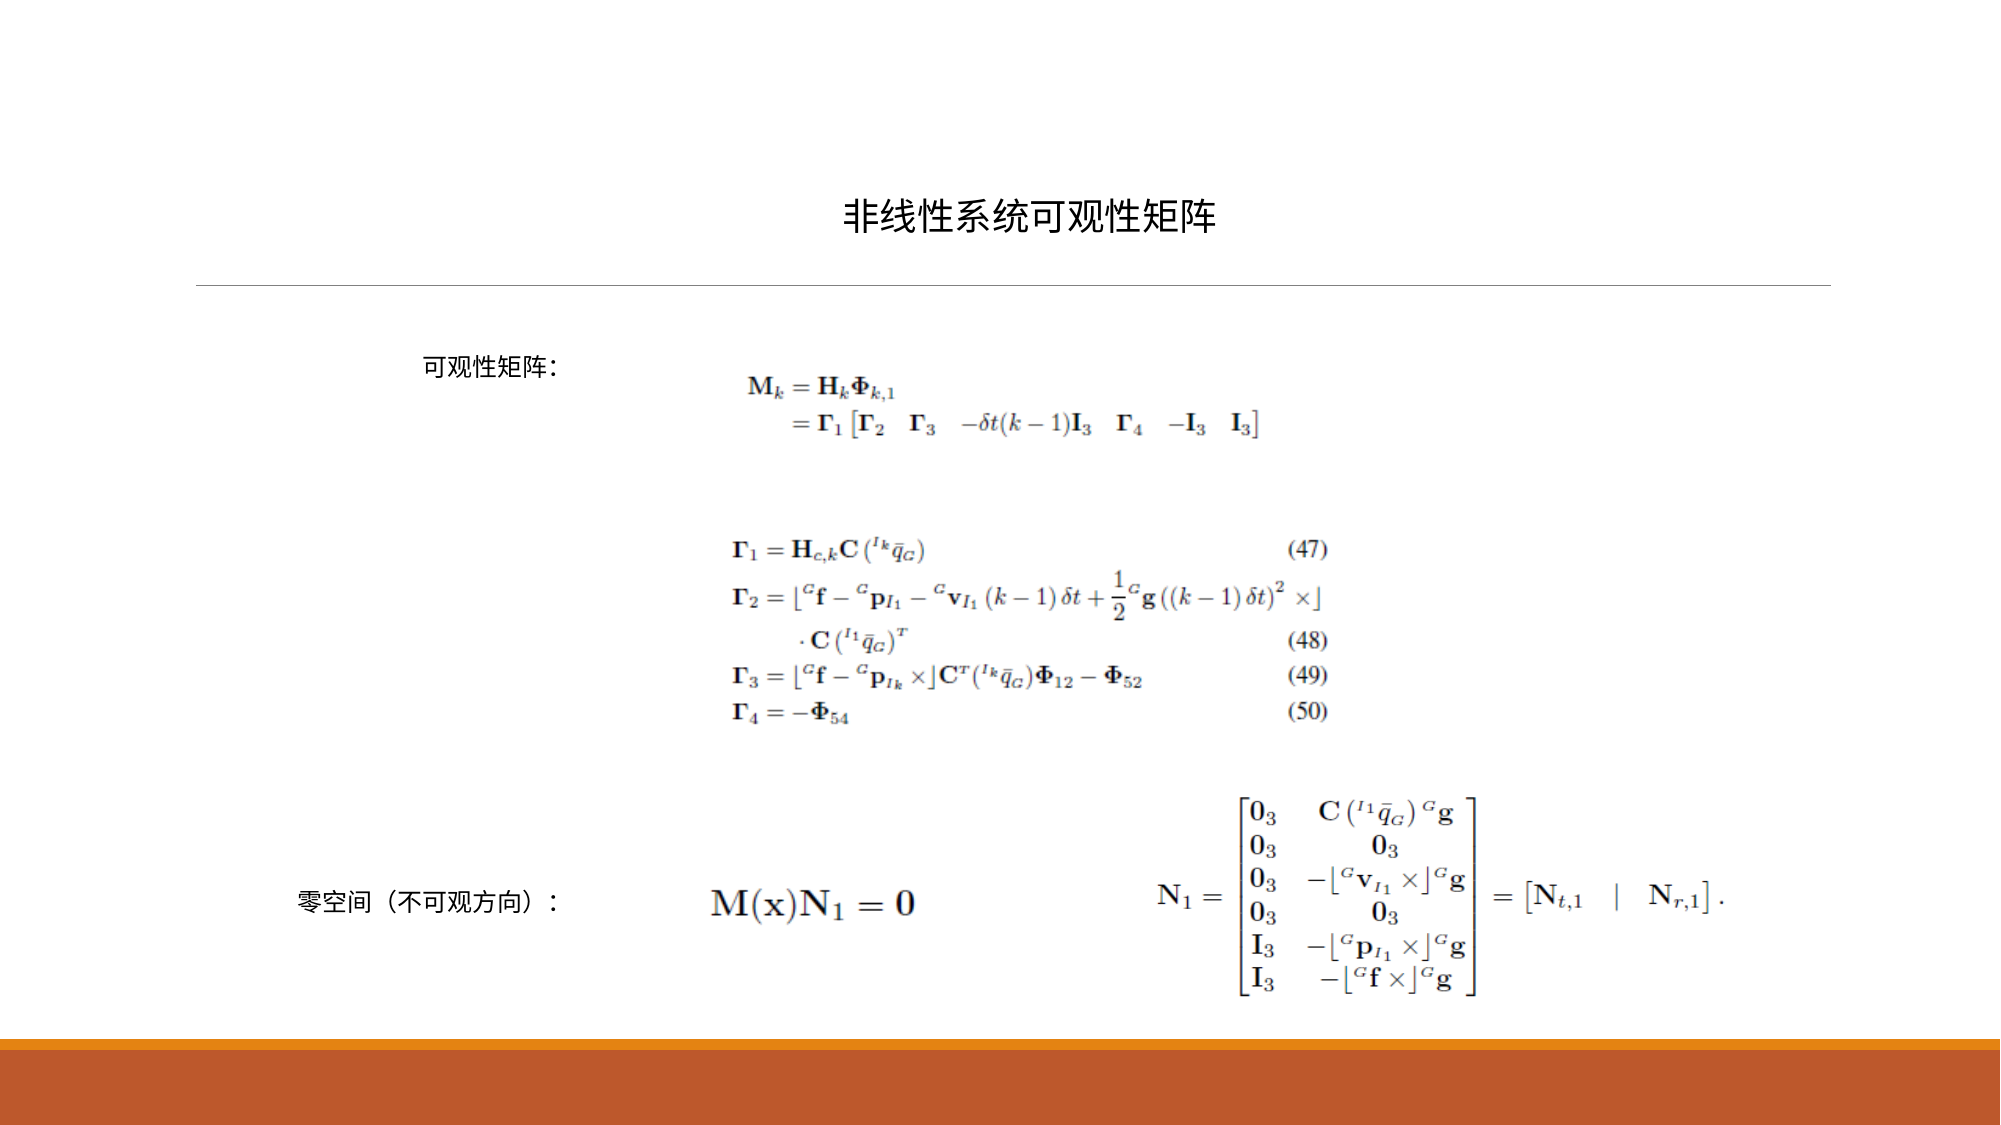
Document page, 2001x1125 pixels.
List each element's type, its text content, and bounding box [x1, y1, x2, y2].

text_box 零空间（不可观方向）： [282, 878, 588, 924]
picture [726, 366, 1274, 454]
text_box 可观性矩阵： [407, 344, 588, 389]
text_box 非线性系统可观性矩阵 [827, 185, 1233, 245]
picture [675, 861, 937, 941]
picture [707, 522, 1353, 740]
picture [1128, 777, 1741, 1007]
